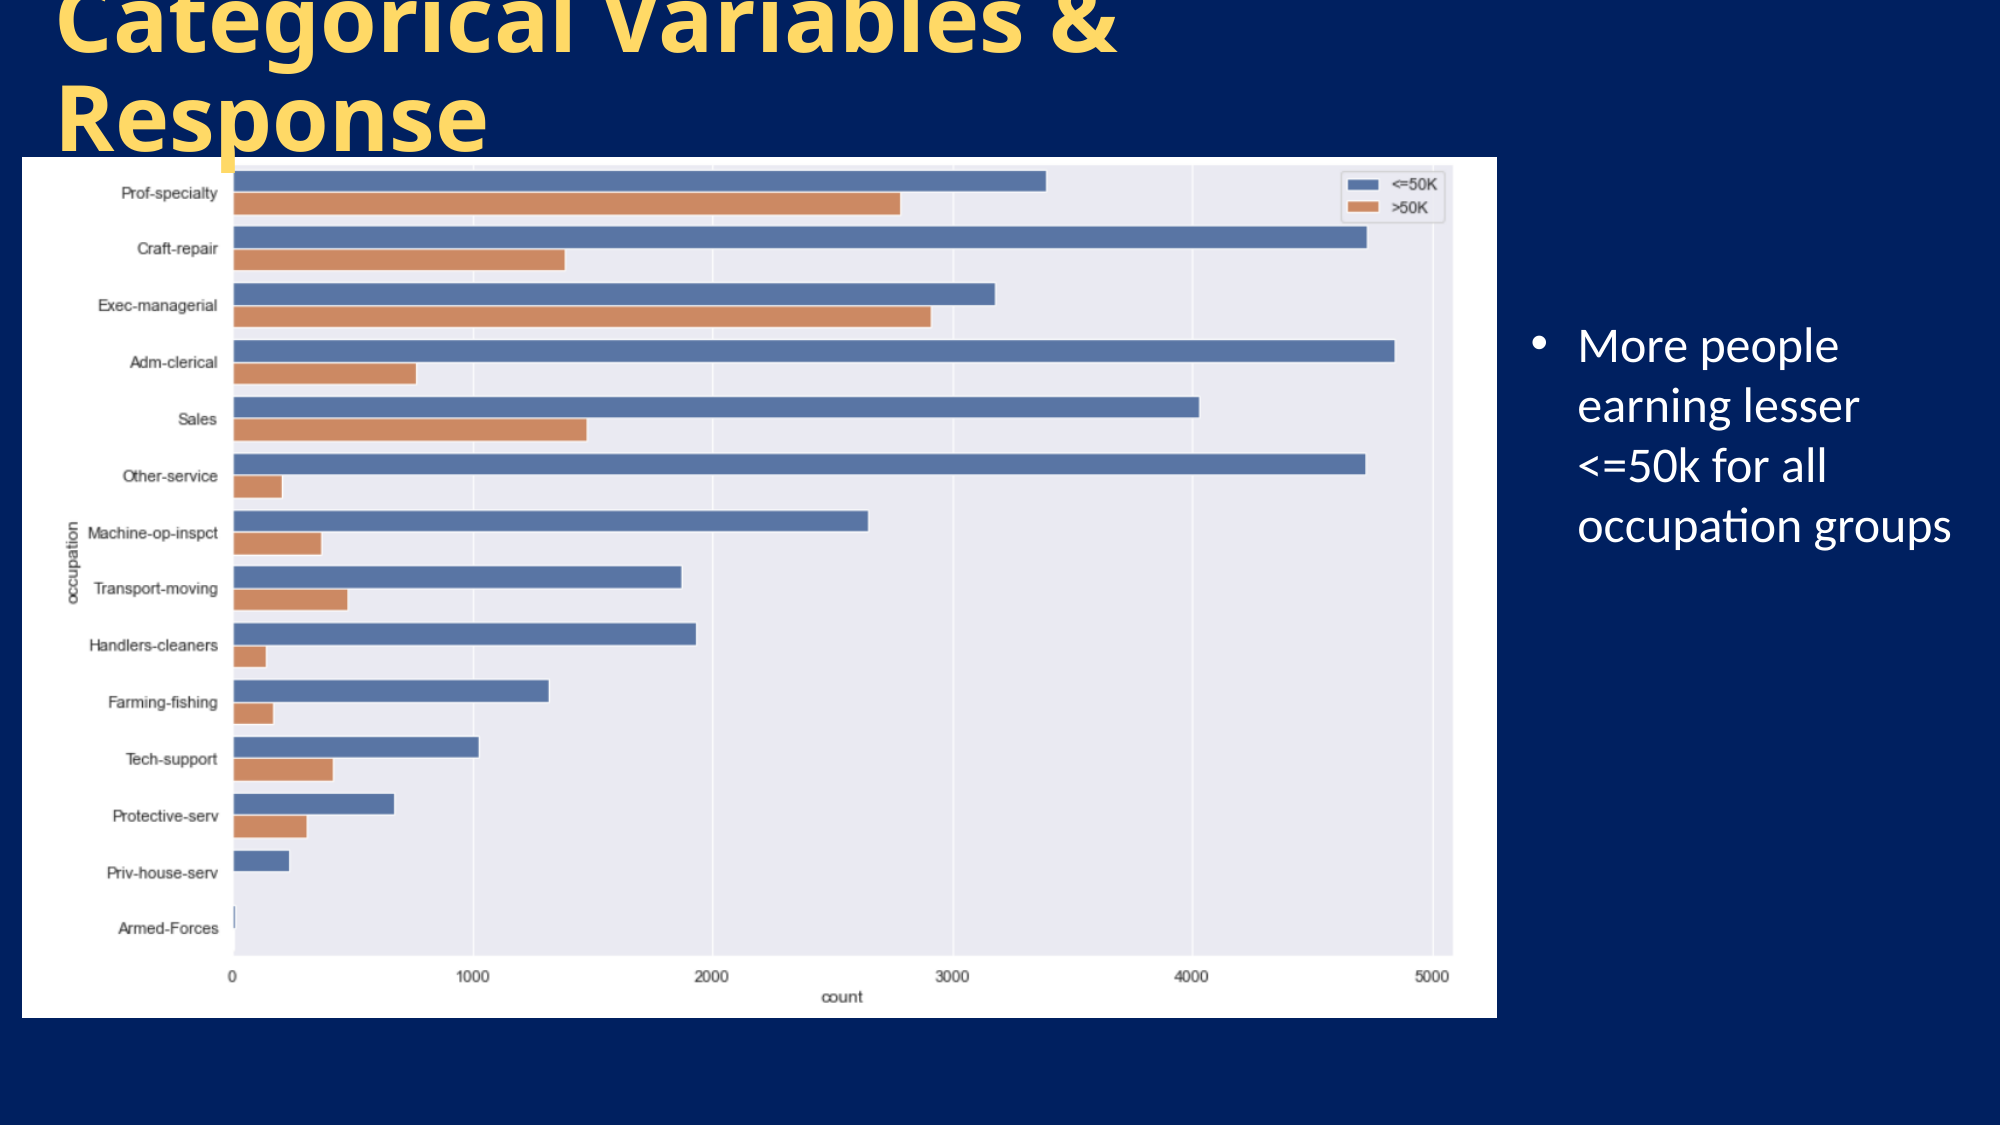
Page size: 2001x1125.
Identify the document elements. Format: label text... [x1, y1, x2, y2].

text_box More people earning lesser <=50k for all occupation groups [1515, 304, 1978, 560]
picture [22, 157, 1497, 1019]
title Categorical Variables & Response [39, 0, 1582, 144]
